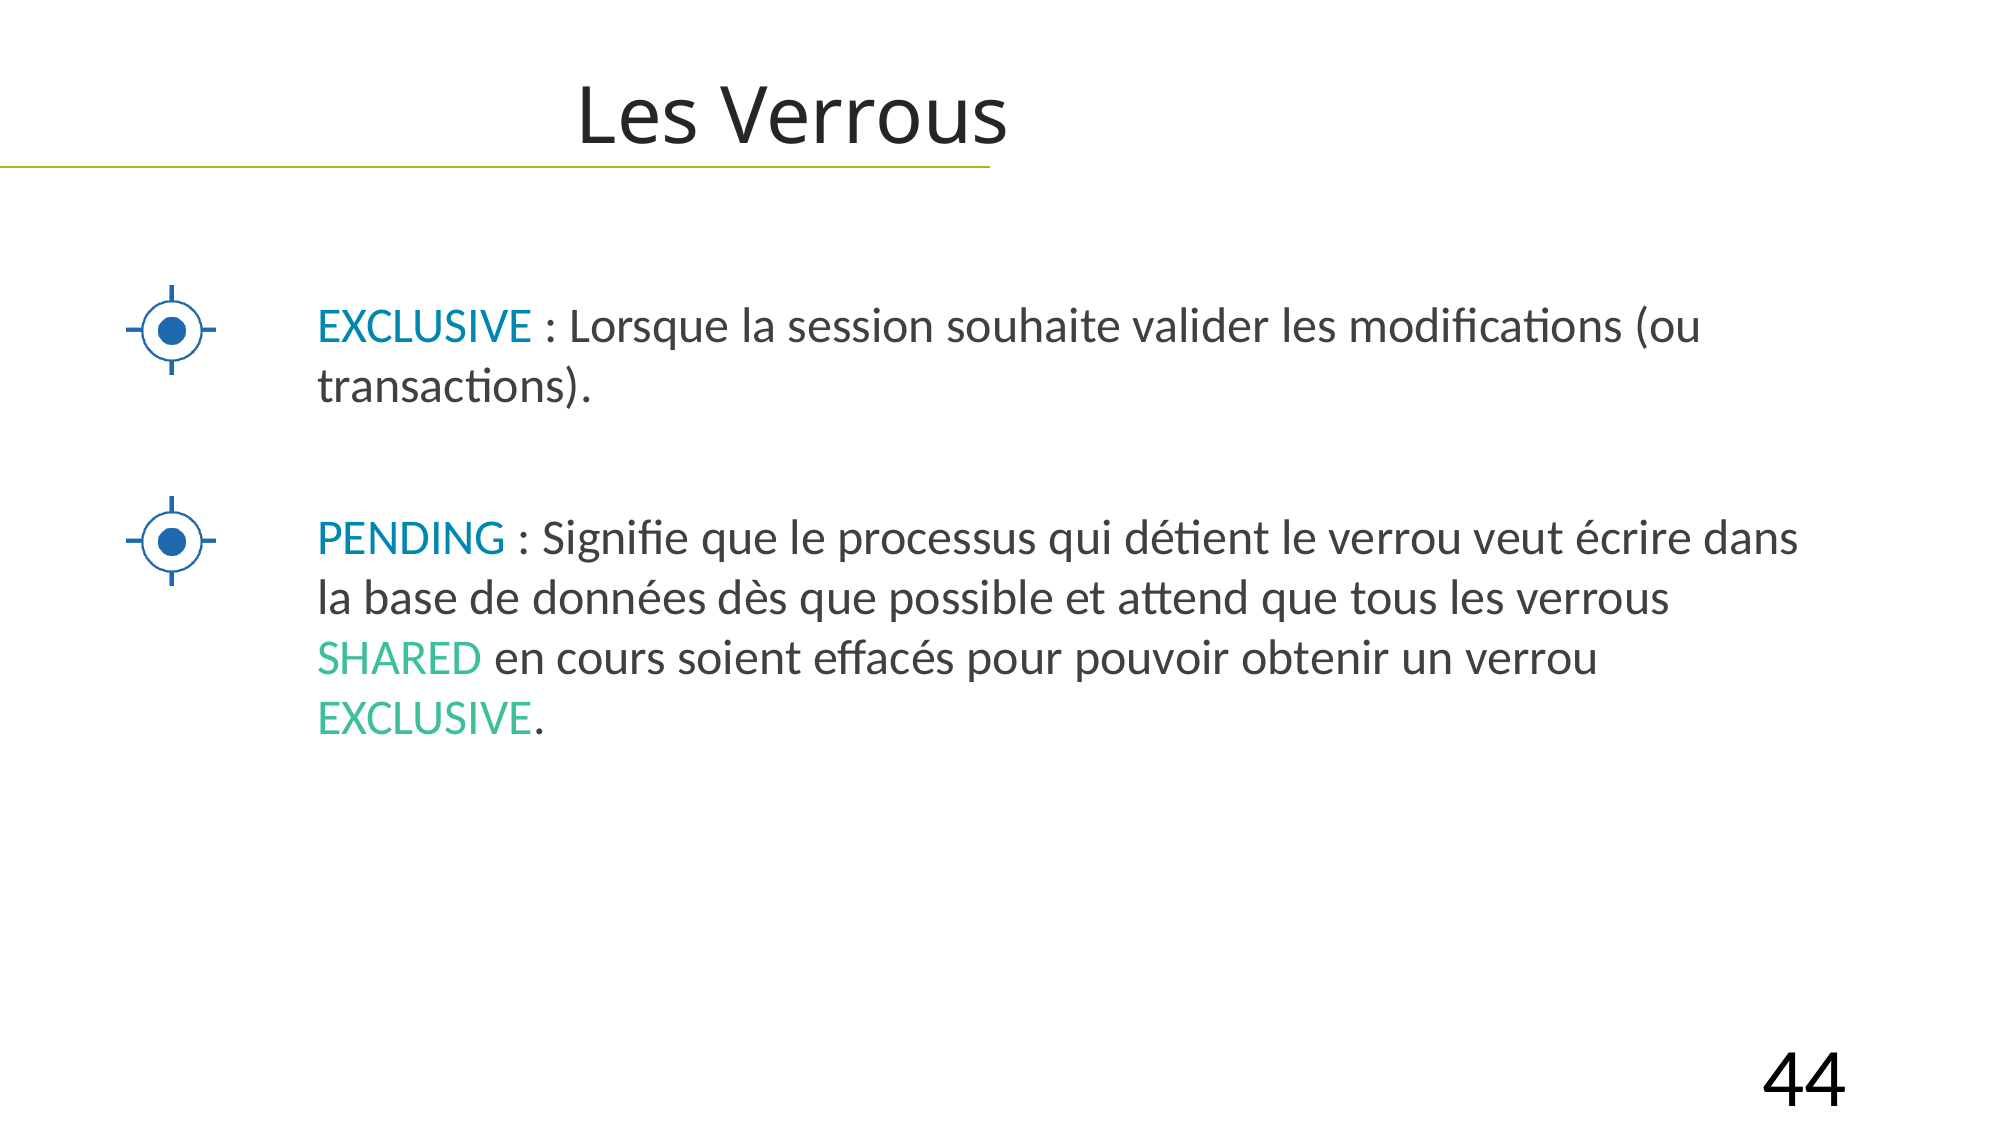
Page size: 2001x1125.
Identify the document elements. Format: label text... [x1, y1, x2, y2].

picture [126, 285, 216, 375]
text_box EXCLUSIVE : Lorsque la session souhaite valider les modifications (ou transactions). [302, 285, 1821, 420]
text_box Les Verrous [0, 68, 1110, 210]
text_box PENDING : Signifie que le processus qui détient le verrou veut écrire dans la base de données dès que possible et attend que tous les verrous SHARED en cours soient effacés pour pouvoir obtenir un verrou EXCLUSIVE. [302, 496, 1821, 752]
picture [126, 496, 216, 586]
slide_number 44 [1412, 1042, 1863, 1103]
